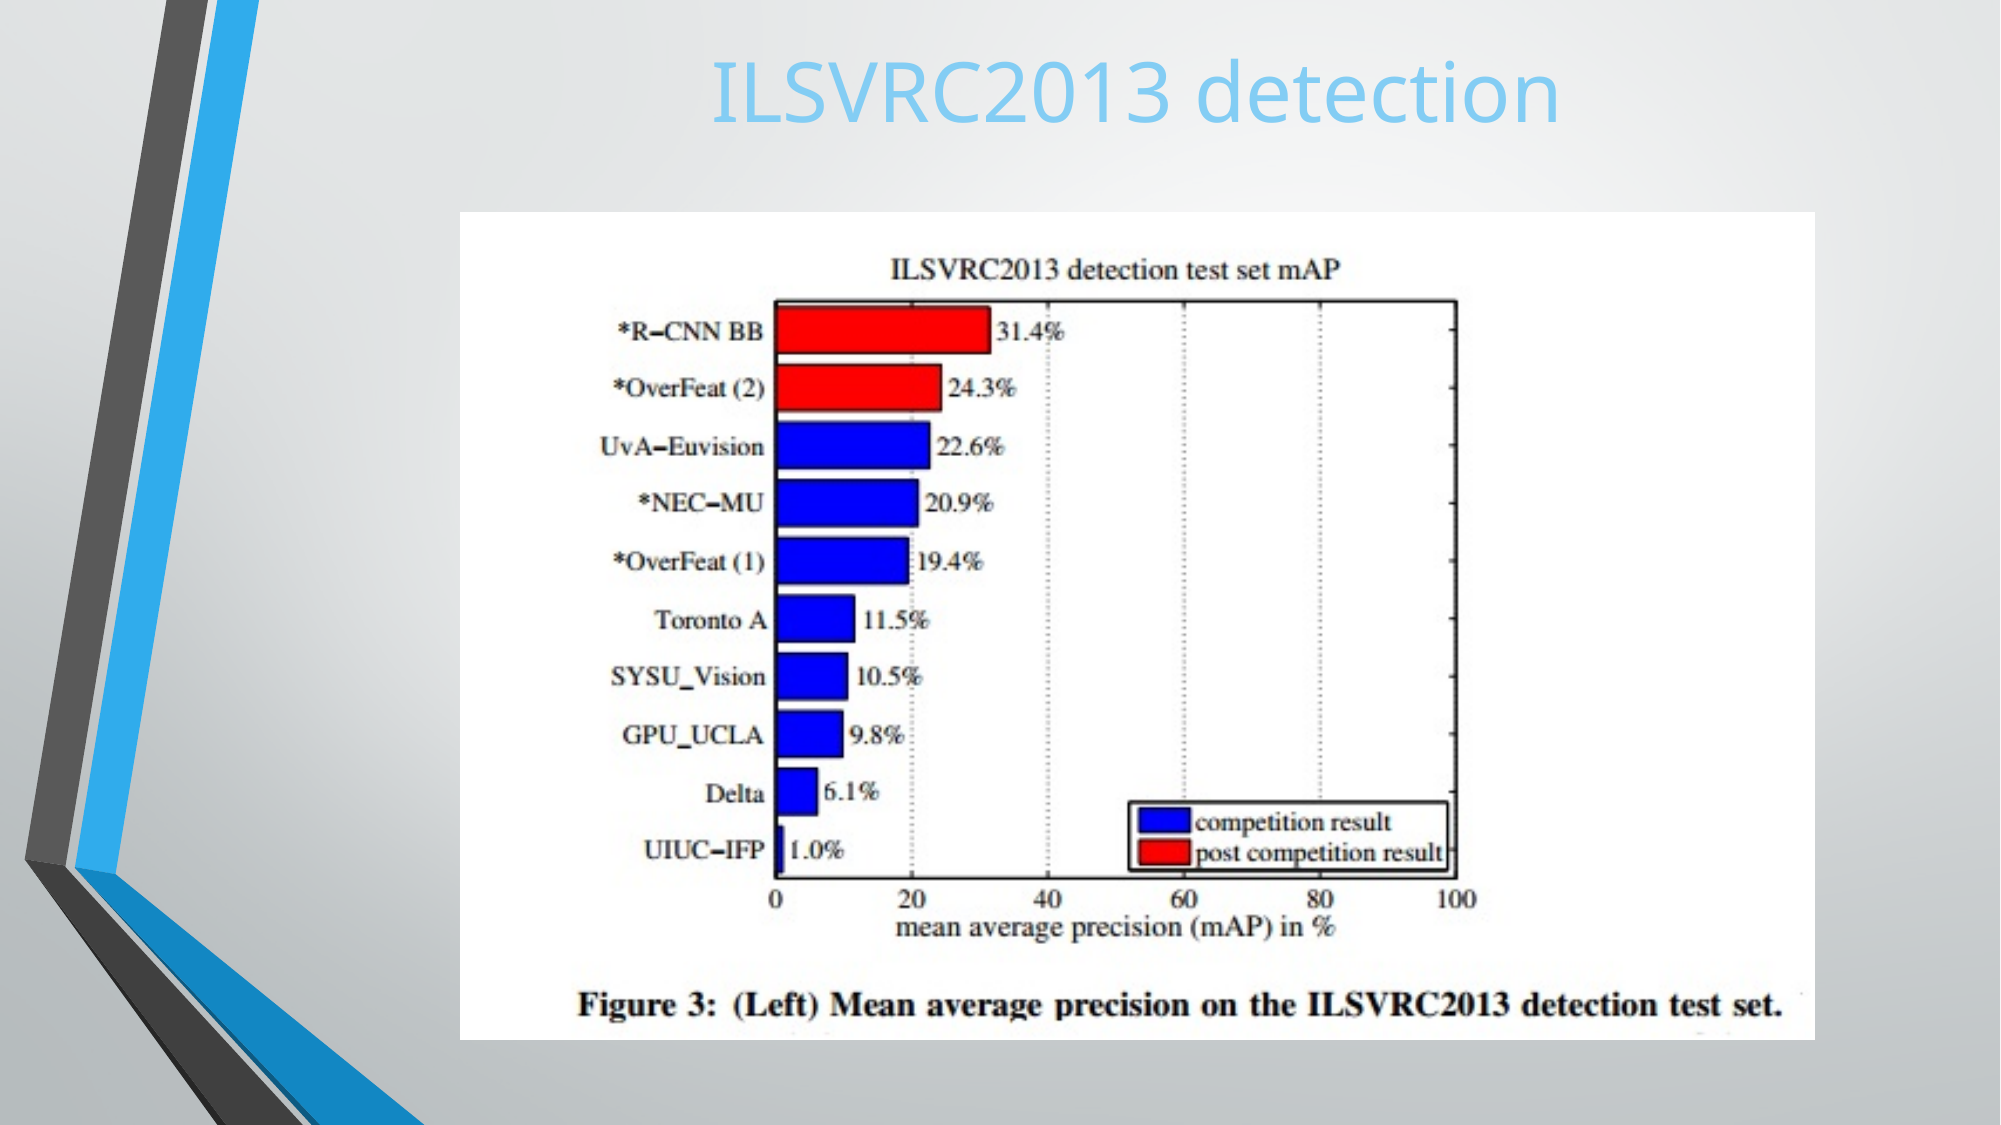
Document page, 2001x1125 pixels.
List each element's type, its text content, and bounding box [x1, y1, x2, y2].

title ILSVRC2013 detection [369, 0, 1906, 178]
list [460, 212, 1815, 1040]
